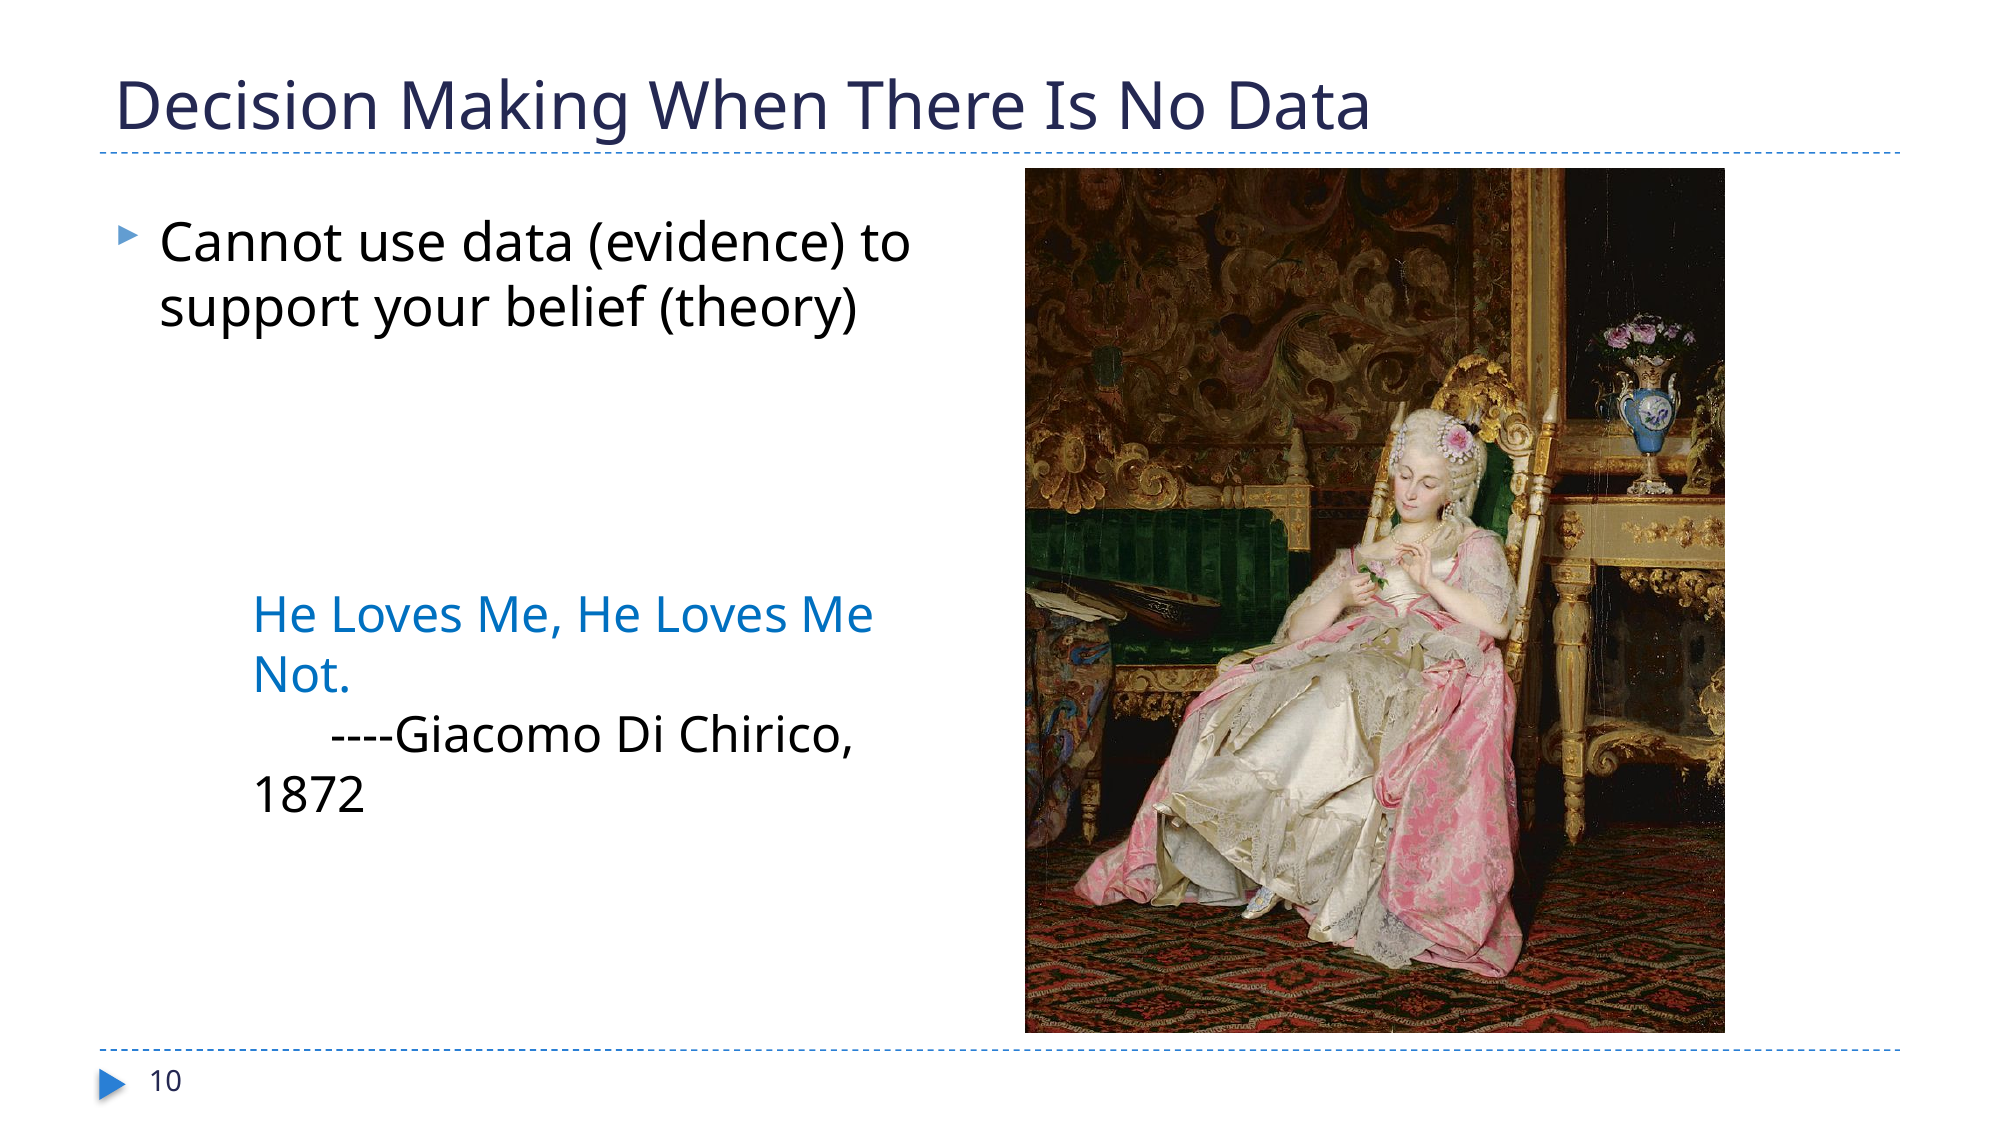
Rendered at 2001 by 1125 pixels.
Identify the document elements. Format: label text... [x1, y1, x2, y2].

title Decision Making When There Is No Data [99, 24, 1900, 151]
picture [1024, 168, 1726, 1033]
slide_number 10 [133, 1055, 568, 1103]
text_box He Loves Me, He Loves Me Not. ----Giacomo Di Chirico, 1872 [237, 574, 975, 830]
list Cannot use data (evidence) to support your belief (theory) [99, 200, 975, 650]
